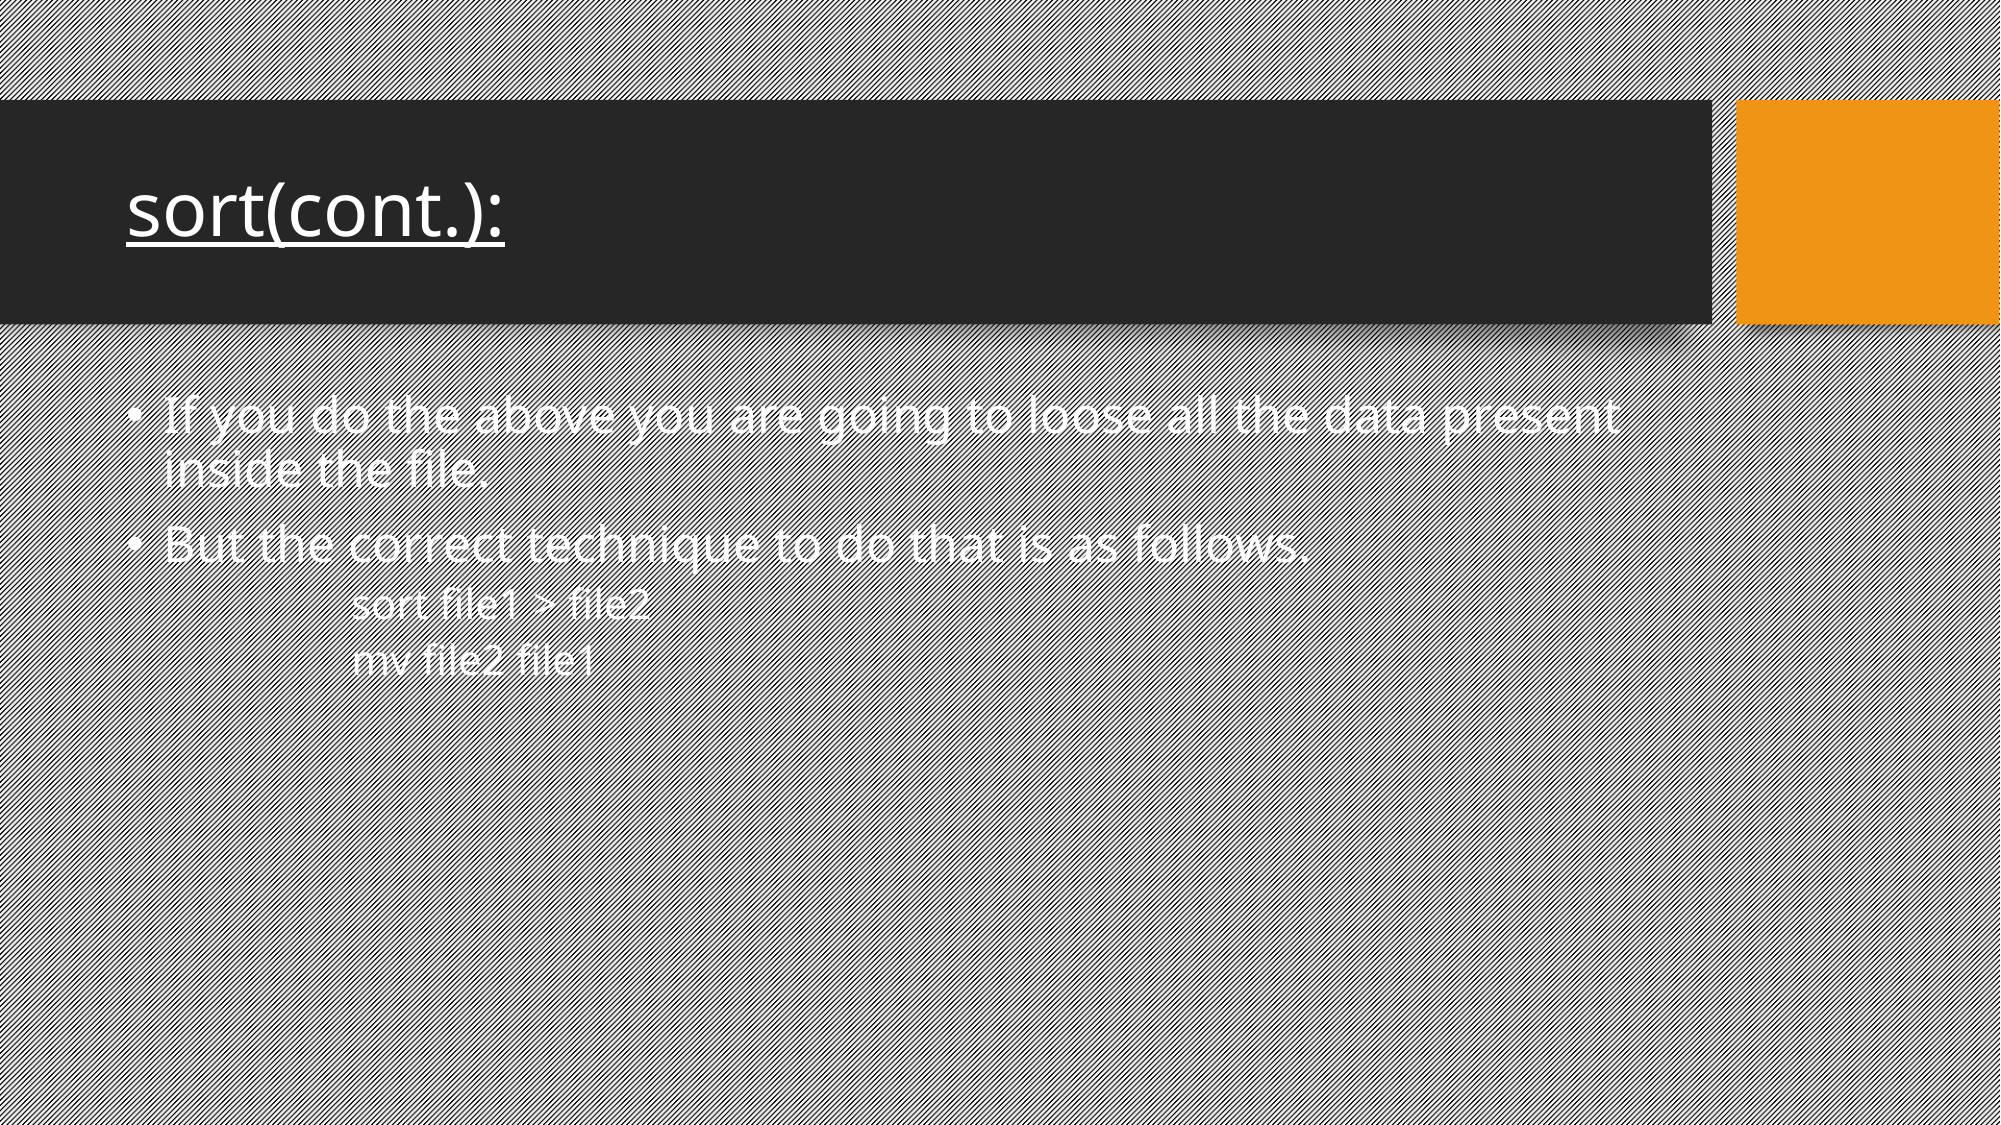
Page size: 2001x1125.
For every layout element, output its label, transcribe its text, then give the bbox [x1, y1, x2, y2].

picture [0, 0, 2000, 1125]
text_box sort(cont.): [111, 123, 1689, 301]
text_box If you do the above you are going to loose all the data present inside the file. But the correct technique to do that is as follows. sort file1 > file2 mv file2 file1 [111, 383, 1689, 974]
